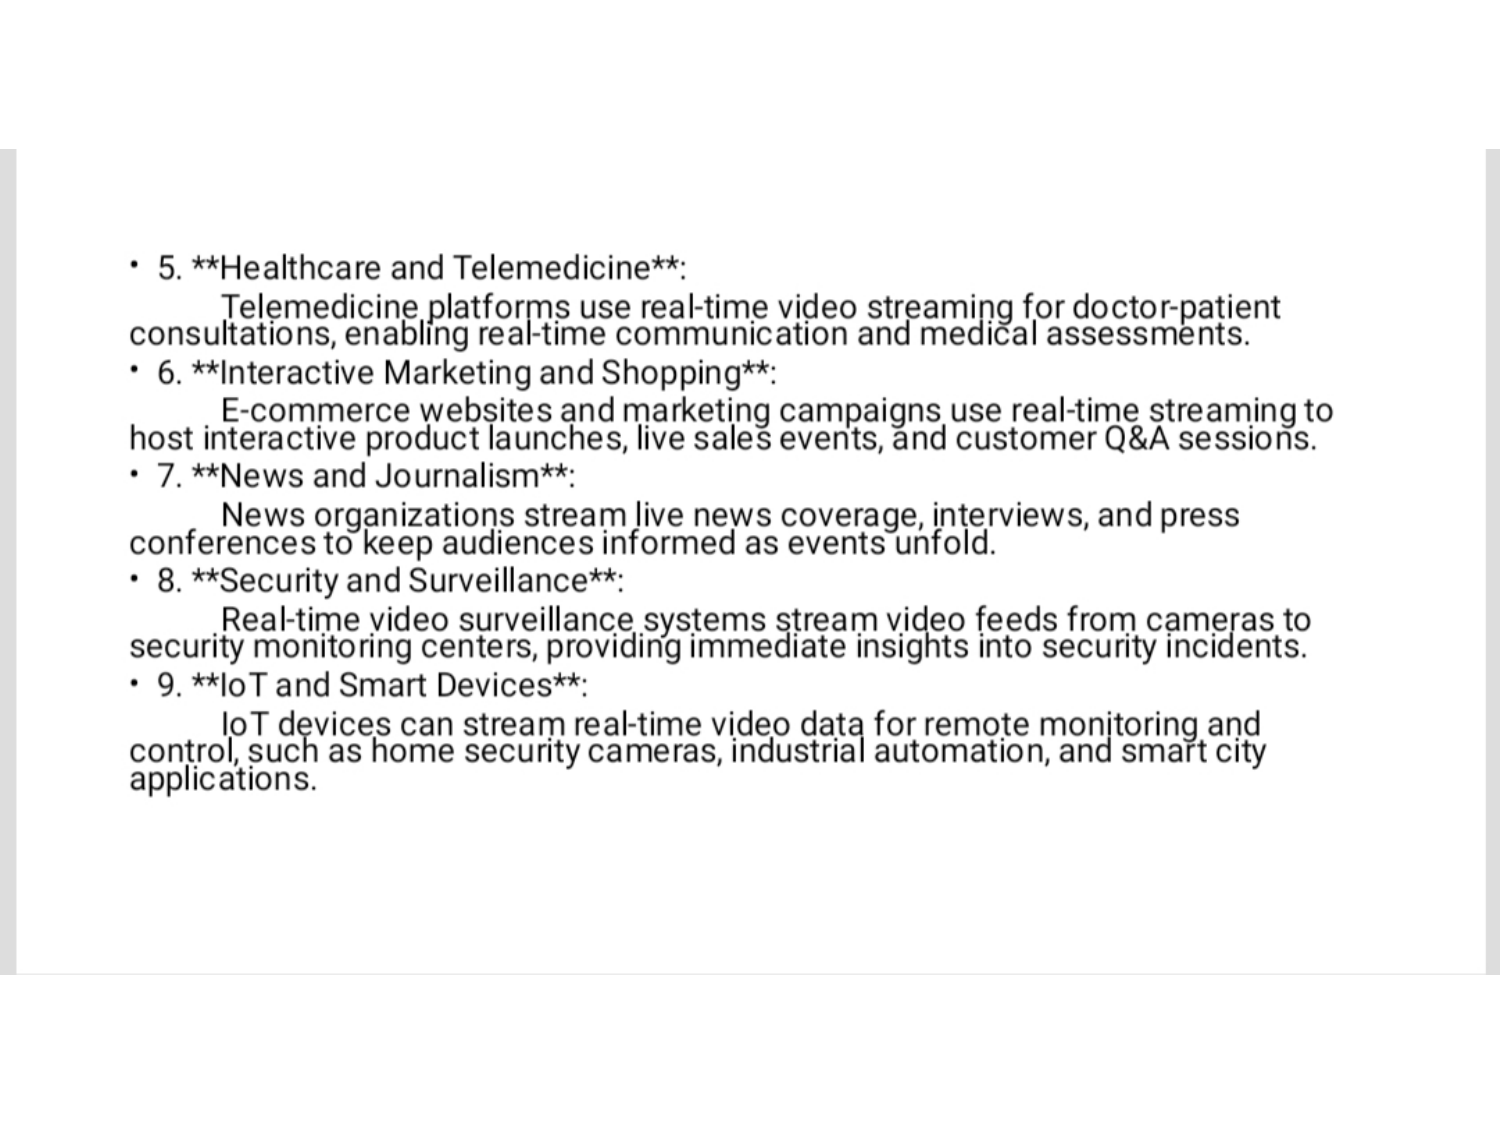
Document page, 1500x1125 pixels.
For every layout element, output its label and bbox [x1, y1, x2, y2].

picture [0, 149, 1500, 975]
